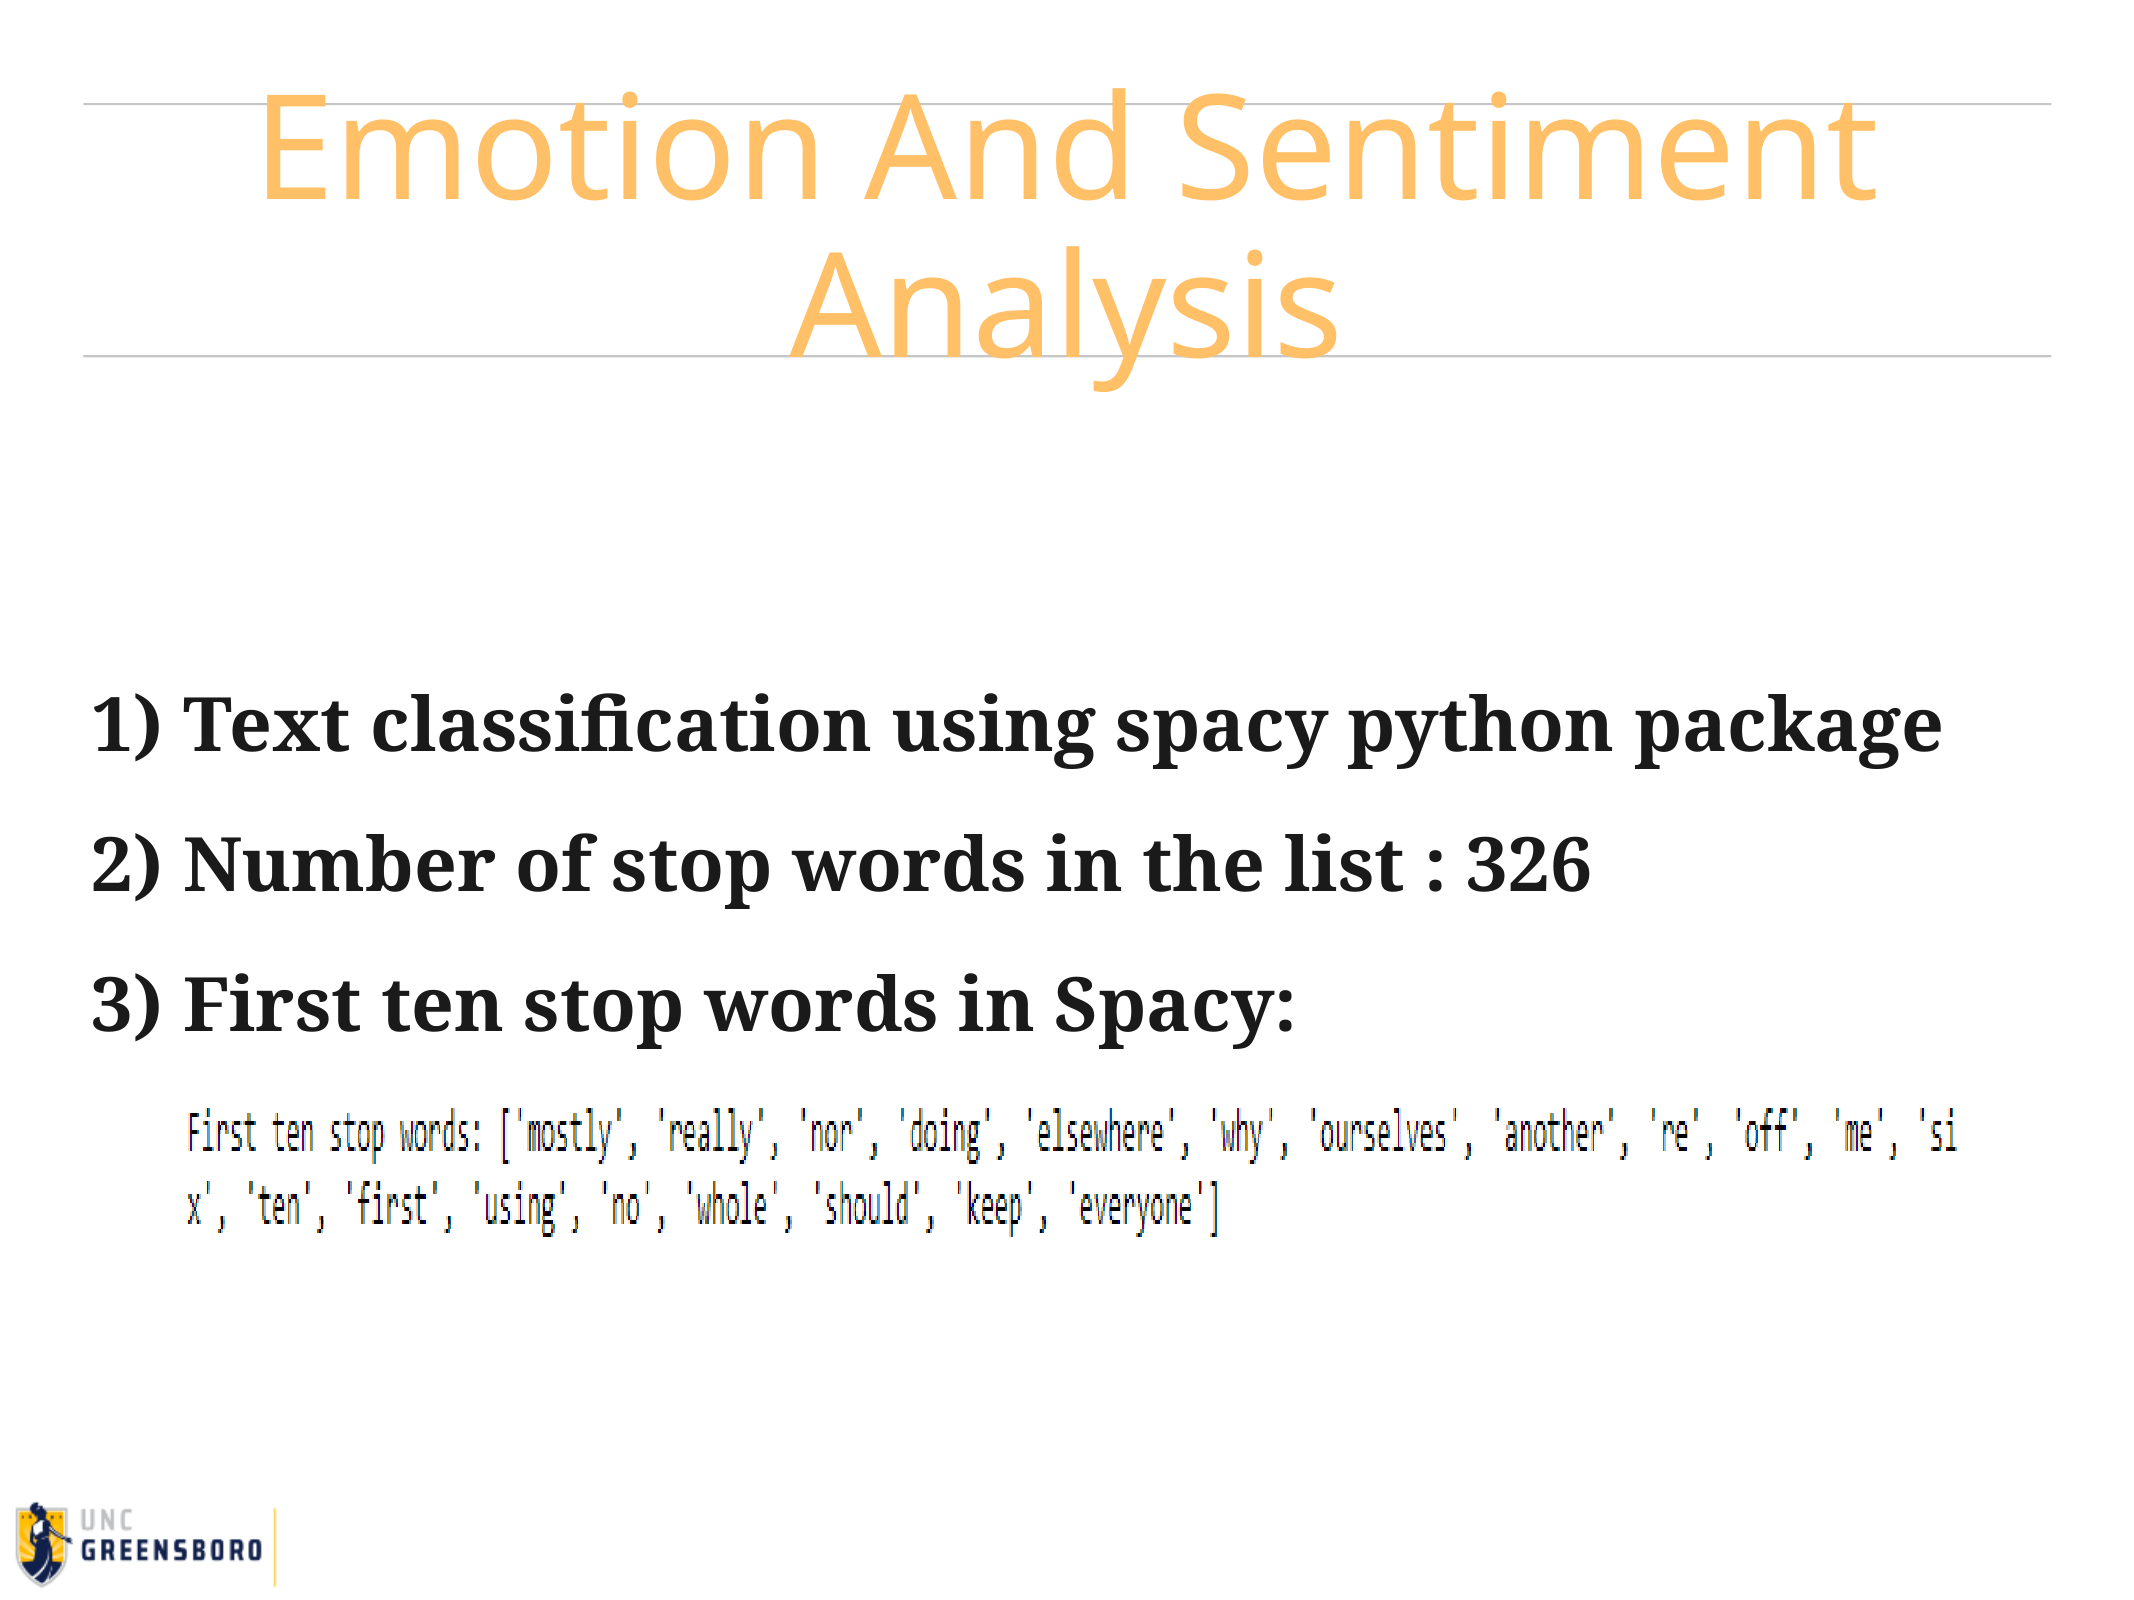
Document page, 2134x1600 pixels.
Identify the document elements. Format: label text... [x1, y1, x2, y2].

title Emotion And Sentiment Analysis [82, 130, 2051, 332]
picture [5, 1495, 290, 1597]
list 1) Text classification using spacy python package 2) Number of stop words in the list : 326 3) First ten stop words in Spacy: [82, 430, 2051, 1432]
picture [173, 1070, 1976, 1286]
